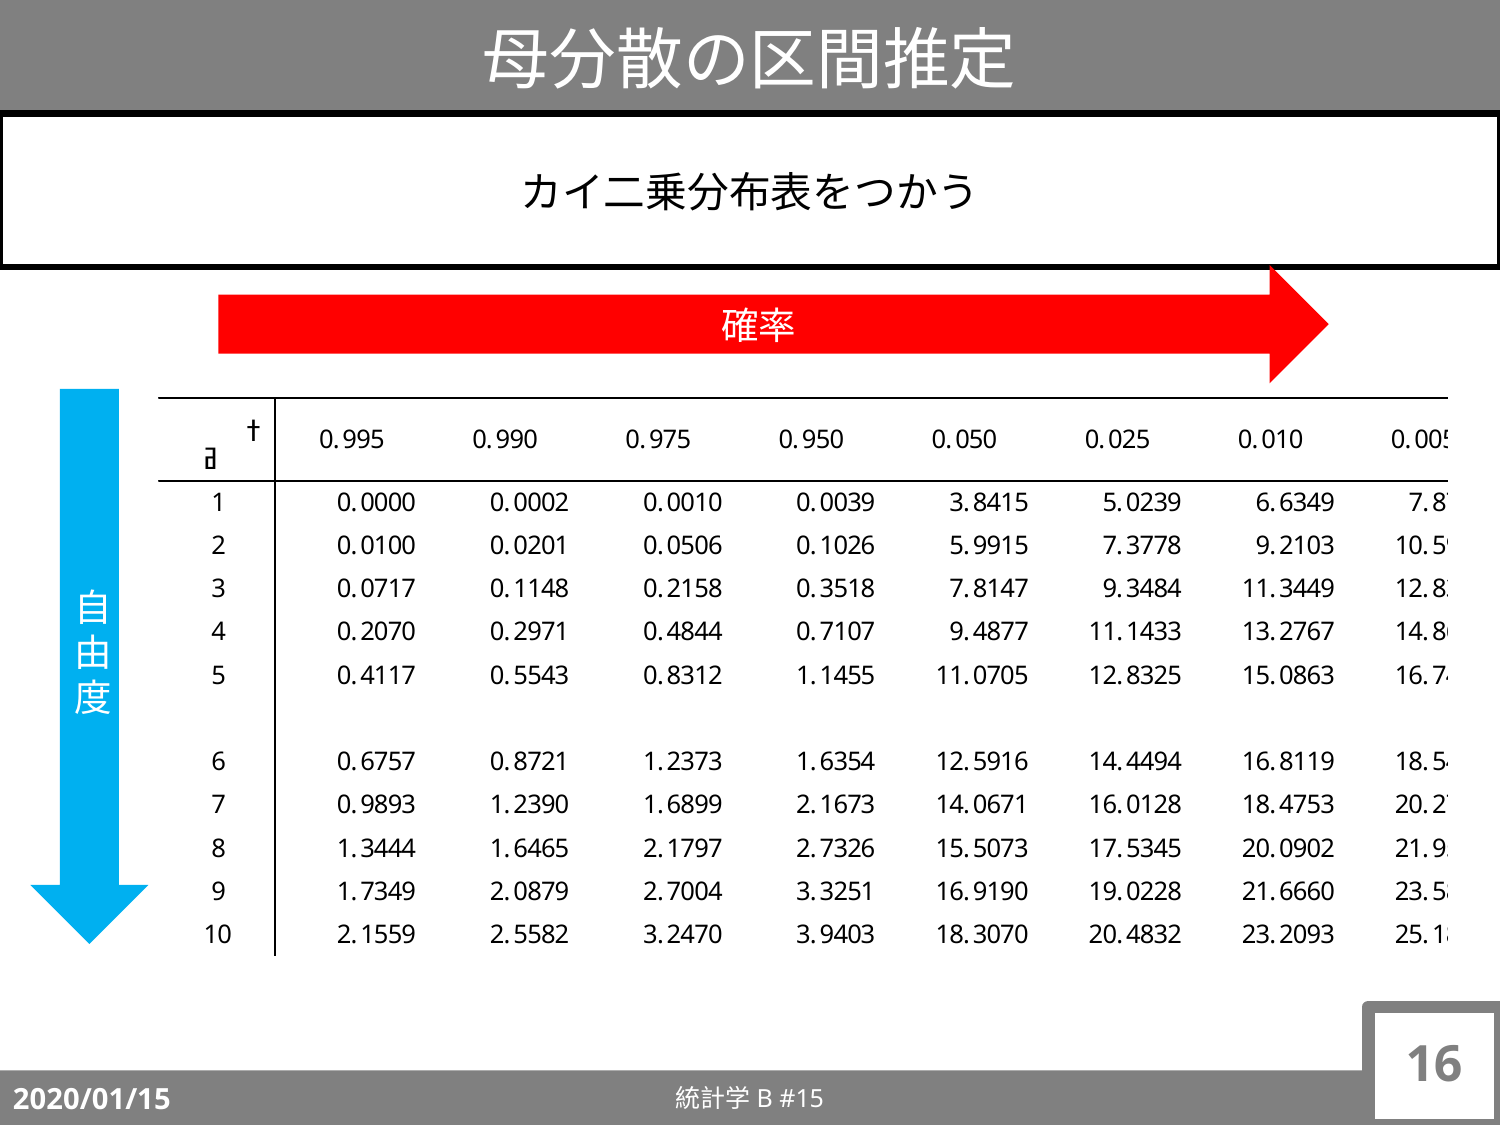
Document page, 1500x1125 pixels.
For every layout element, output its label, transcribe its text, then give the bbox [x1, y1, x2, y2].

text_box 自由度 [28, 386, 151, 947]
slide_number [0, 1070, 266, 1125]
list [158, 396, 1451, 958]
footer 統計学B #15 [295, 1070, 1205, 1125]
slide_number 16 [1362, 1001, 1500, 1125]
text_box 確率 [216, 263, 1331, 386]
title 母分散の区間推定 [0, 0, 1500, 110]
list カイ二乗分布表をつかう [0, 110, 1500, 270]
